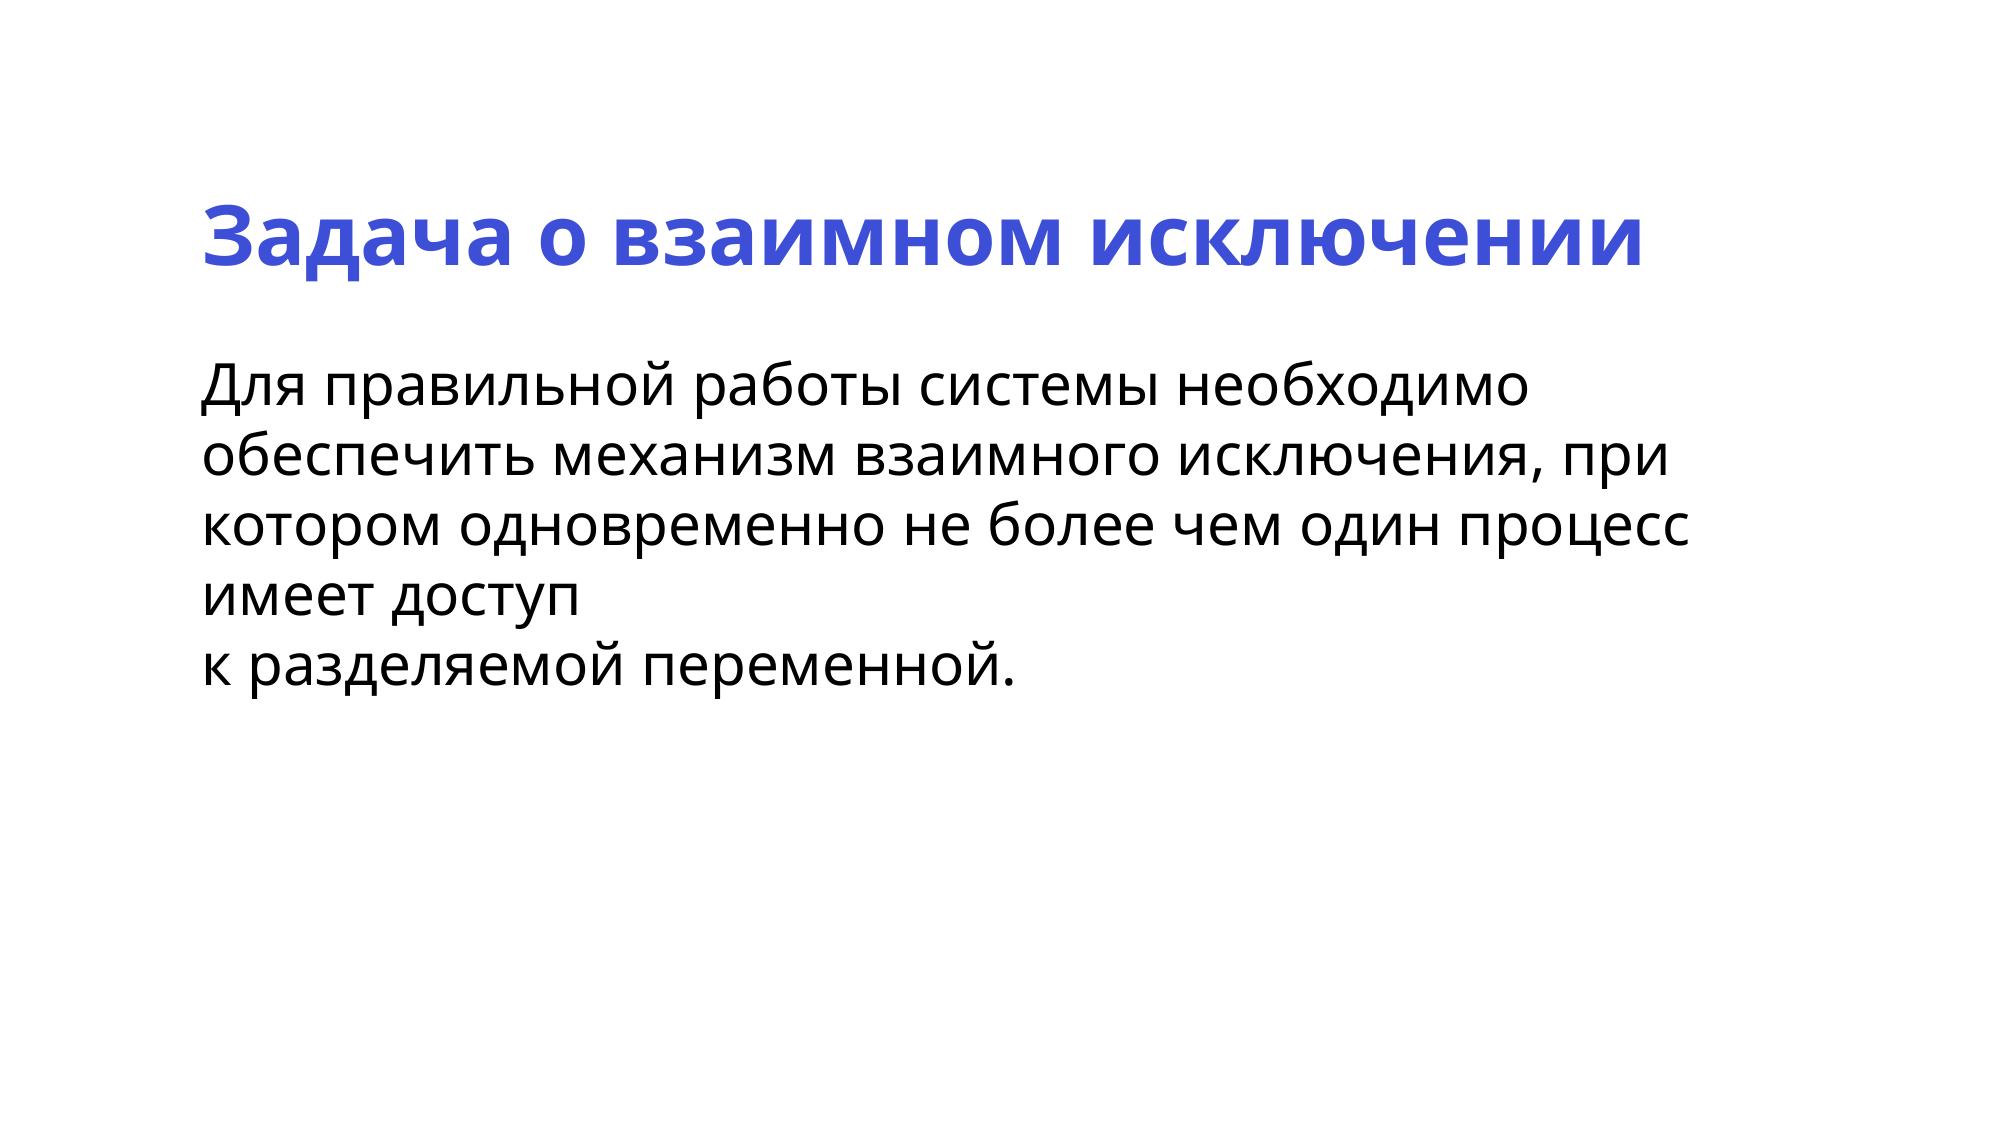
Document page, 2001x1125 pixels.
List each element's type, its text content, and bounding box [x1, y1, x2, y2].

text_box Для правильной работы системы необходимо обеспечить механизм взаимного исключения, при котором одновременно не более чем один процесс имеет доступ к разделяемой переменной. [186, 339, 1816, 705]
text_box Задача о взаимном исключении [186, 185, 1814, 306]
